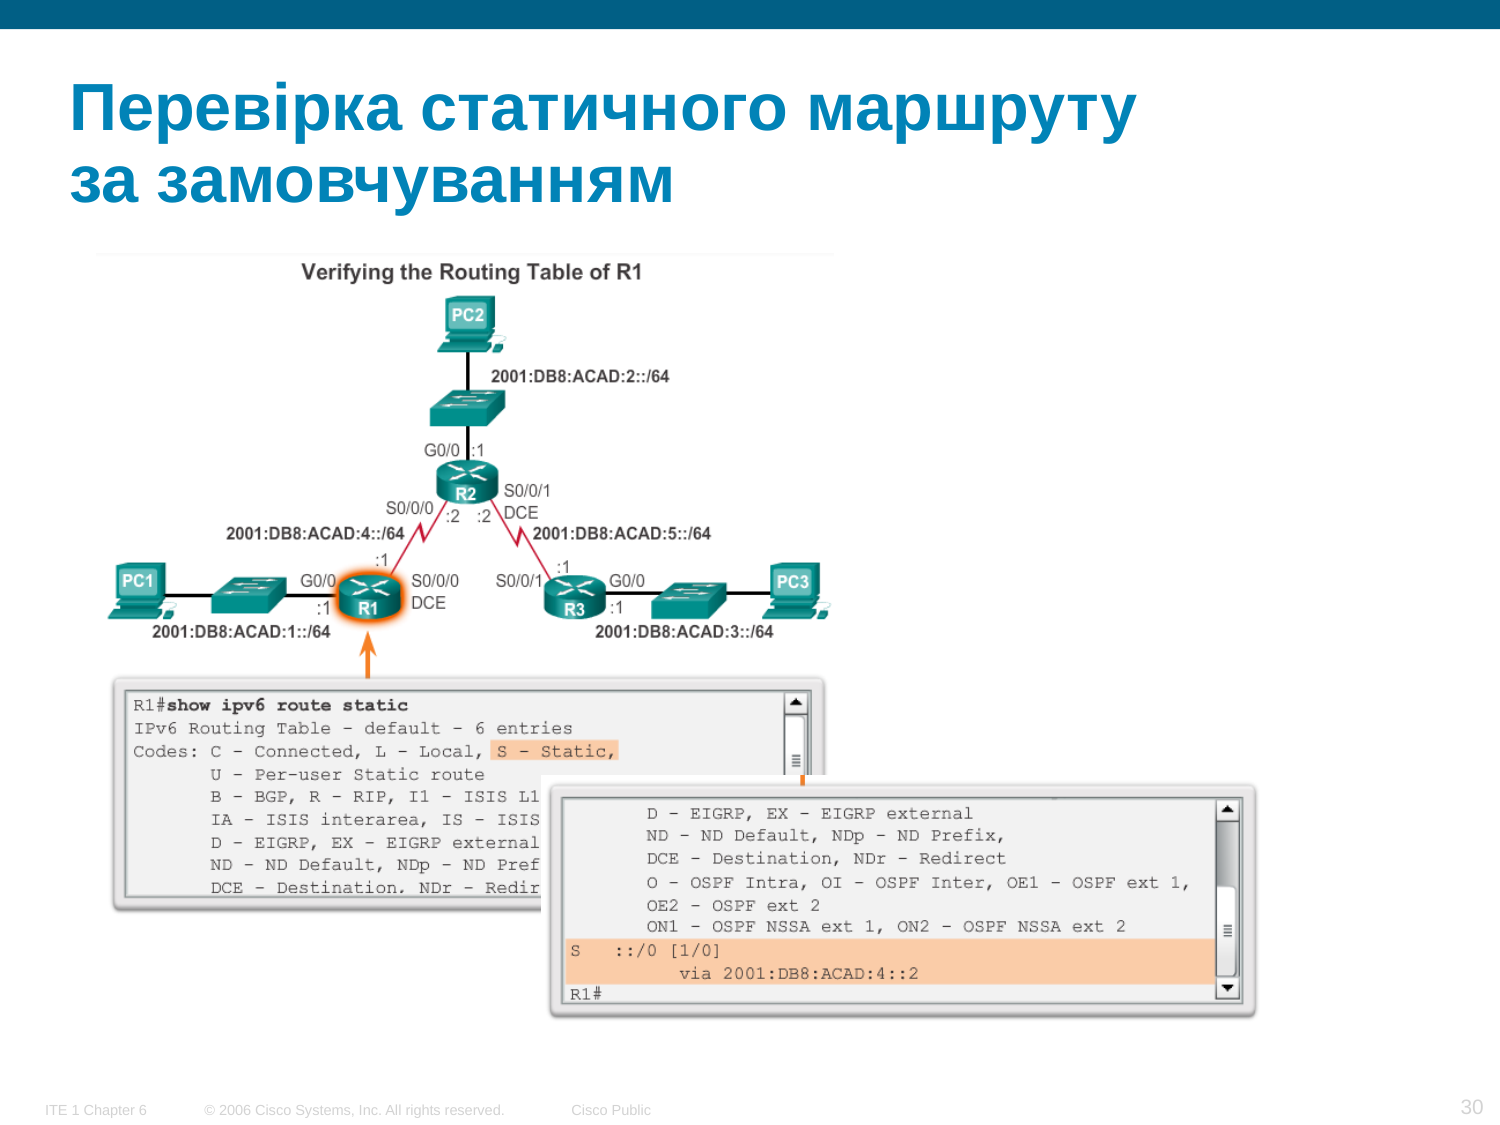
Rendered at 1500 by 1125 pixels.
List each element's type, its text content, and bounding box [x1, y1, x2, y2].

picture [541, 775, 1263, 1025]
title Перевірка статичного маршруту за замовчуванням [55, 80, 1443, 224]
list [62, 253, 1071, 922]
